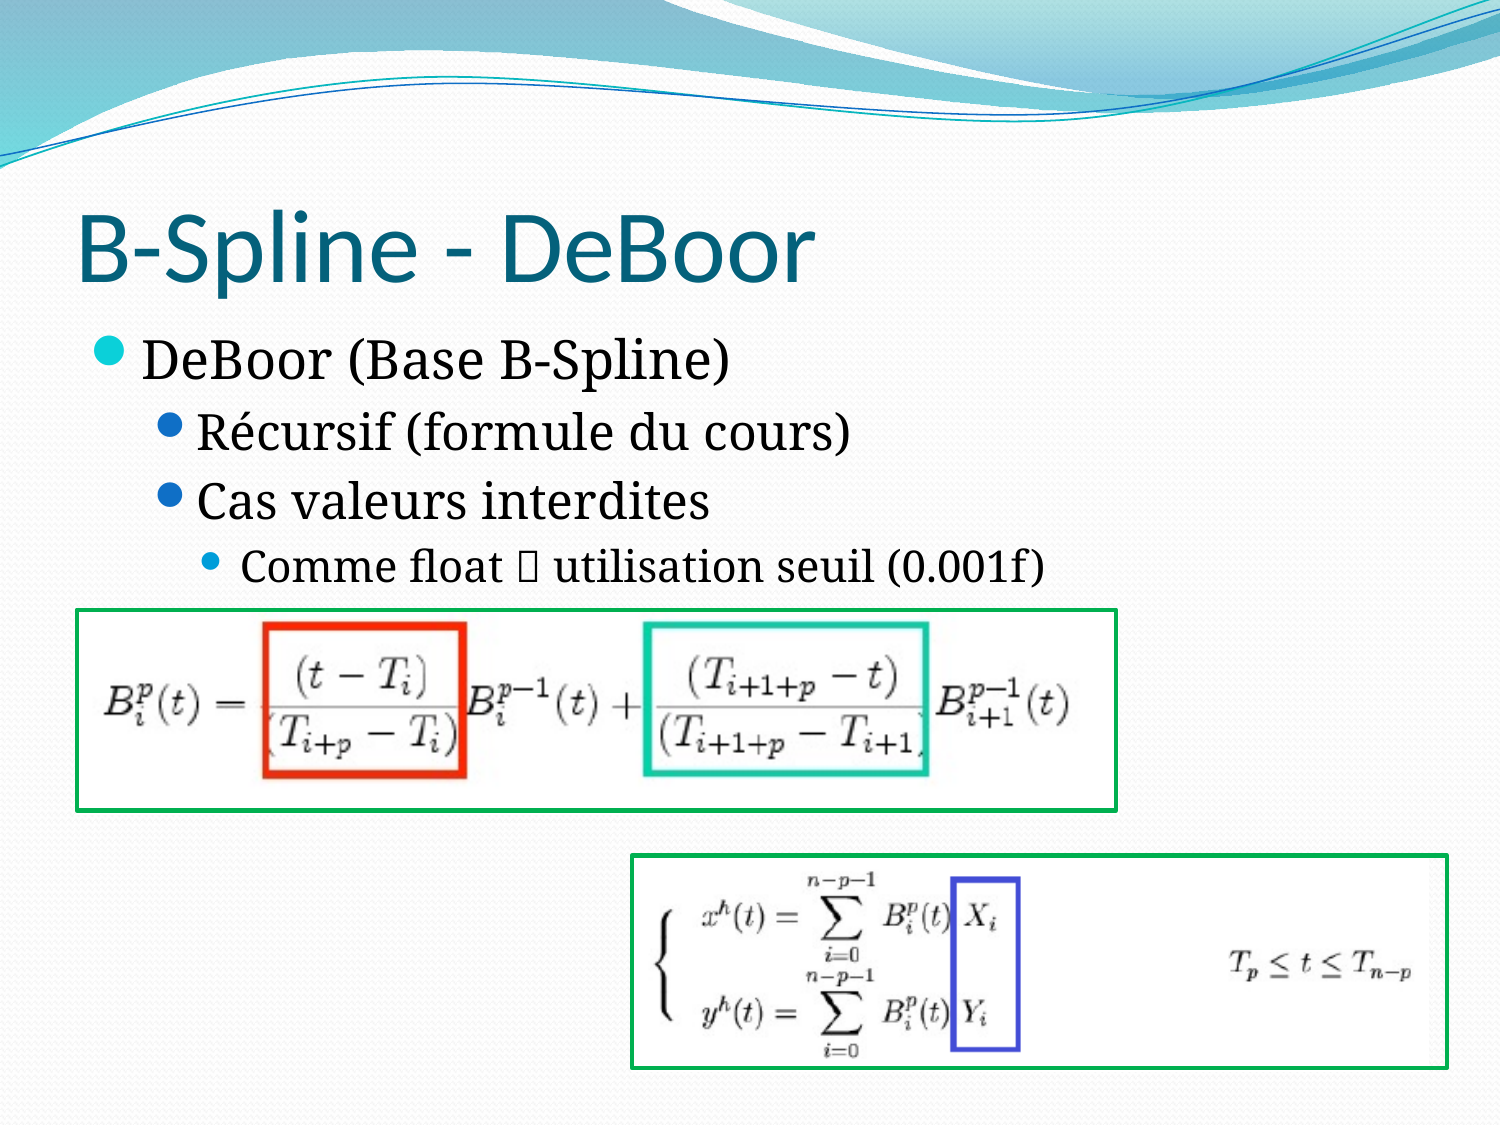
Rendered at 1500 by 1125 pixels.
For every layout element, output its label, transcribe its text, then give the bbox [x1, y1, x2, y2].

title B-Spline - DeBoor [75, 115, 1425, 303]
picture [631, 857, 1429, 1073]
text_box [630, 853, 1449, 1070]
list DeBoor (Base B-Spline) Récursif (formule du cours) Cas valeurs interdites Comme float  utilisation seuil (0.001f) [75, 317, 1425, 1038]
picture [76, 609, 1119, 815]
